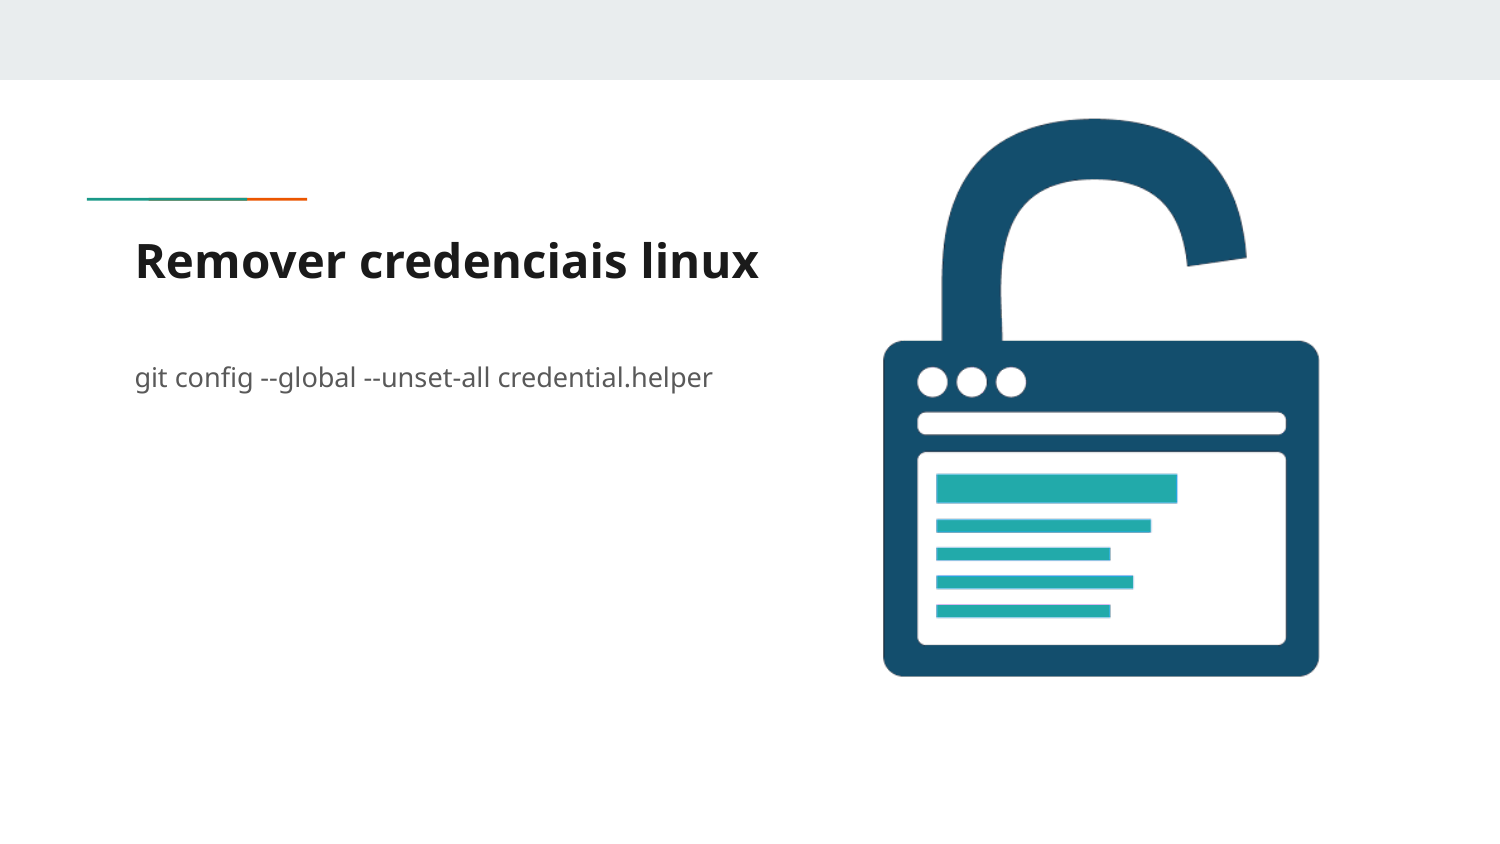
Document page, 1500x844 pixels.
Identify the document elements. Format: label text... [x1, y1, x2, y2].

list git config --global --unset-all credential.helper [119, 341, 788, 712]
title Remover credenciais linux [119, 216, 788, 305]
picture [793, 81, 1382, 713]
